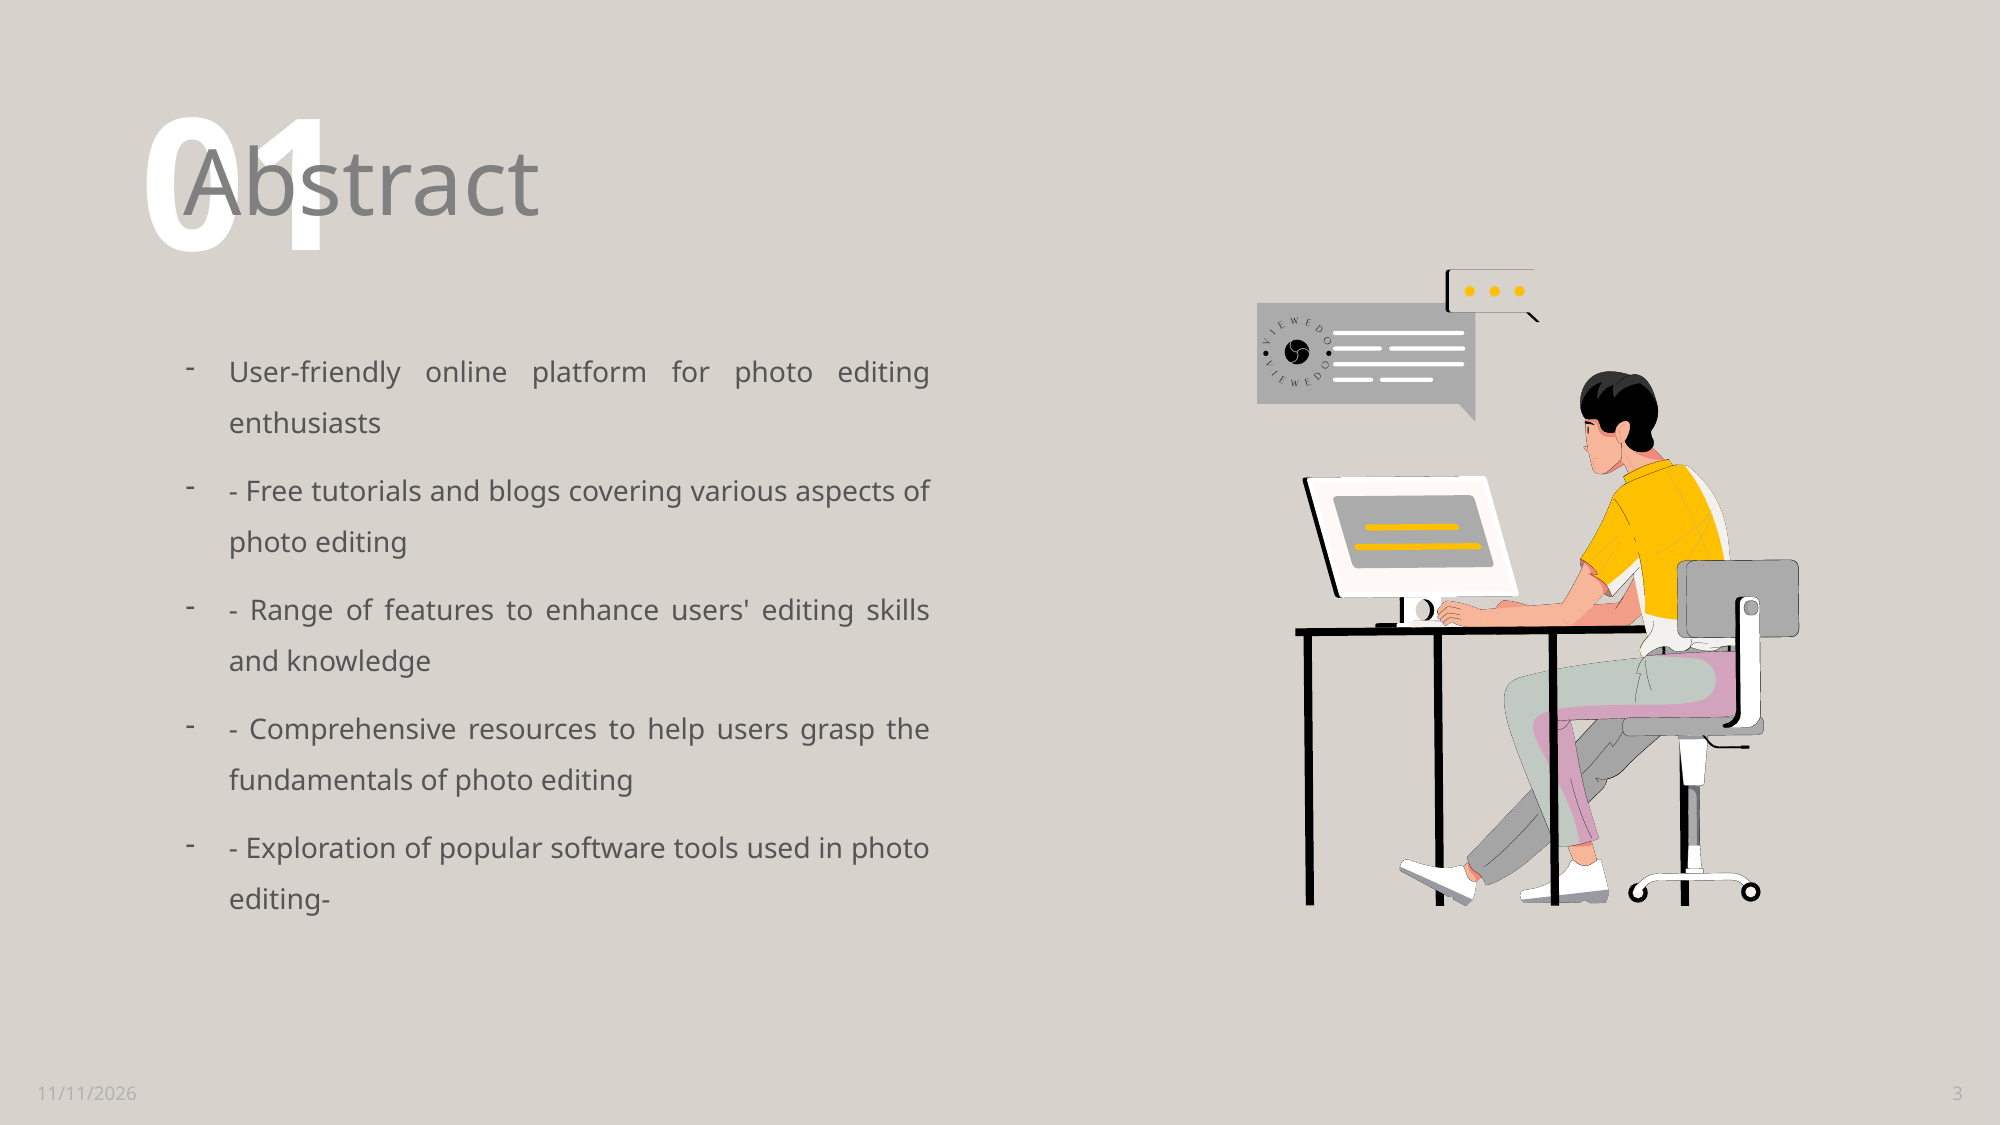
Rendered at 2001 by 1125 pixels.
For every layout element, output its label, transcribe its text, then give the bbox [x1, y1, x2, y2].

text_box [1257, 269, 1800, 906]
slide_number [21, 1064, 472, 1124]
slide_number 3 [1528, 1064, 1979, 1124]
list User-friendly online platform for photo editing enthusiasts - Free tutorials and blogs covering various aspects of photo editing - Range of features to enhance users' editing skills and knowledge - Comprehensive resources to help users grasp the fundamentals of photo editing - Exploration of popular software tools used in photo editing- [170, 329, 946, 1050]
list 01 [124, 84, 610, 304]
title Abstract [168, 76, 815, 297]
picture [1262, 317, 1332, 387]
